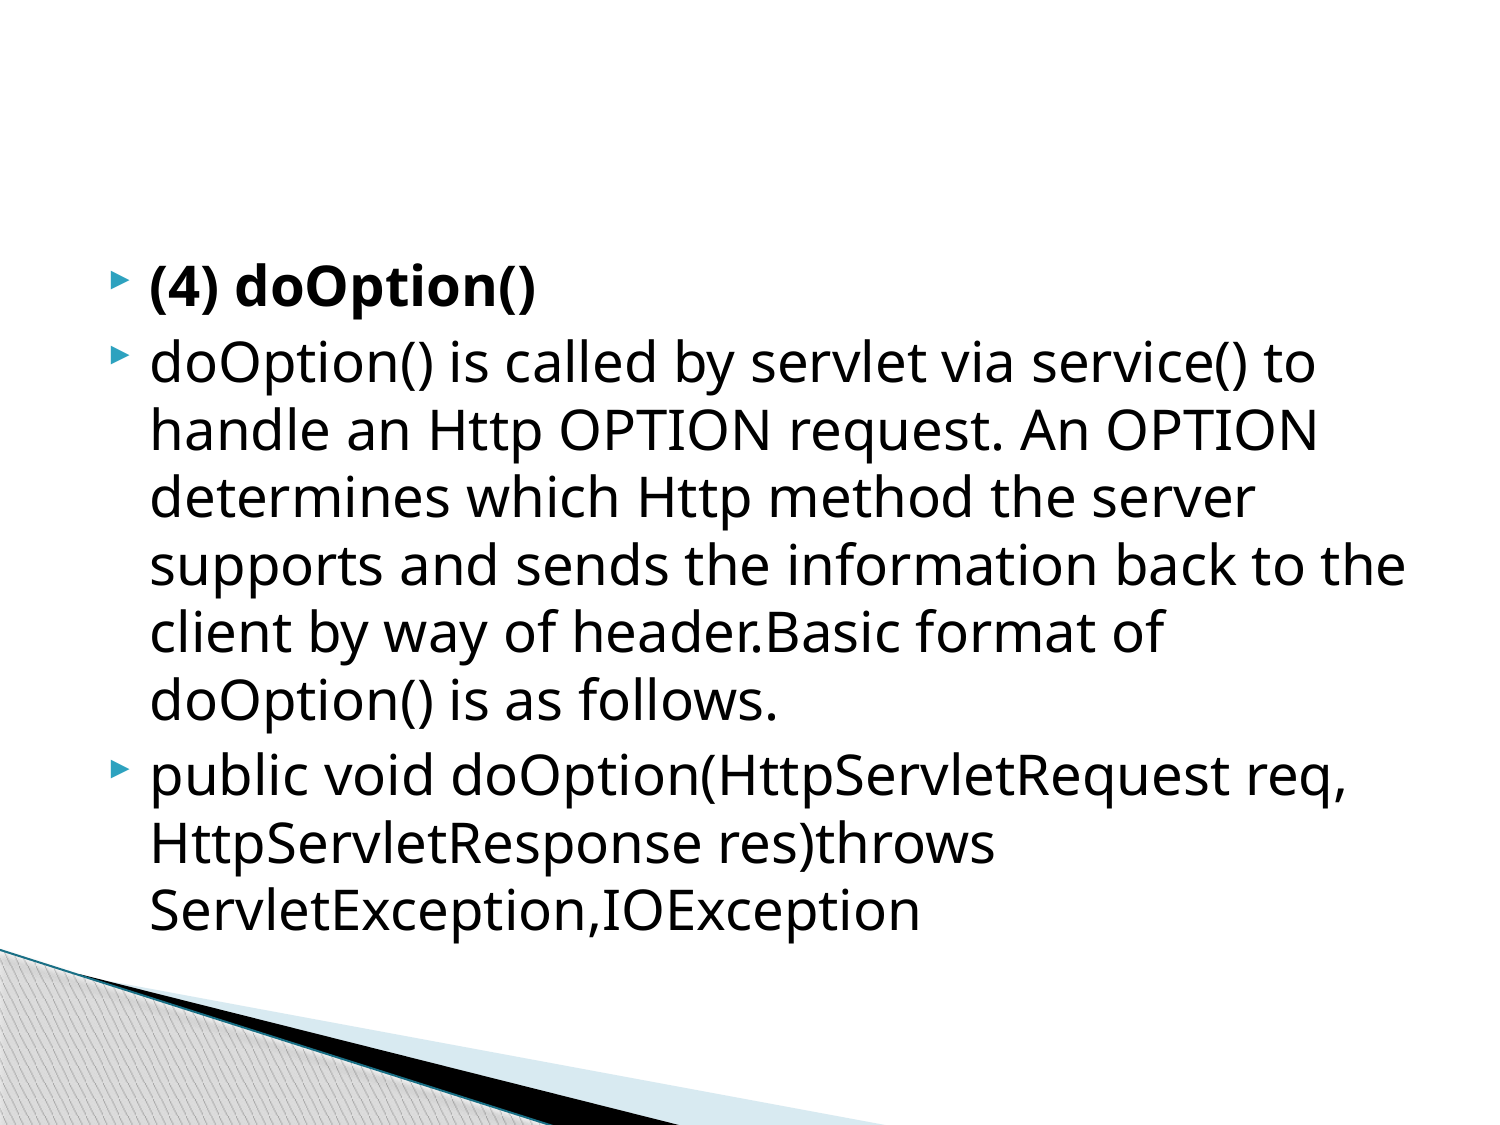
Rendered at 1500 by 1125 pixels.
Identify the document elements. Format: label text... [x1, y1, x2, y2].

list (4) doOption() doOption() is called by servlet via service() to handle an Http OPTION request. An OPTION determines which Http method the server supports and sends the information back to the client by way of header.Basic format of doOption() is as follows. public void doOption(HttpServletRequest req, HttpServletResponse res)throws ServletException,IOException [75, 243, 1425, 986]
